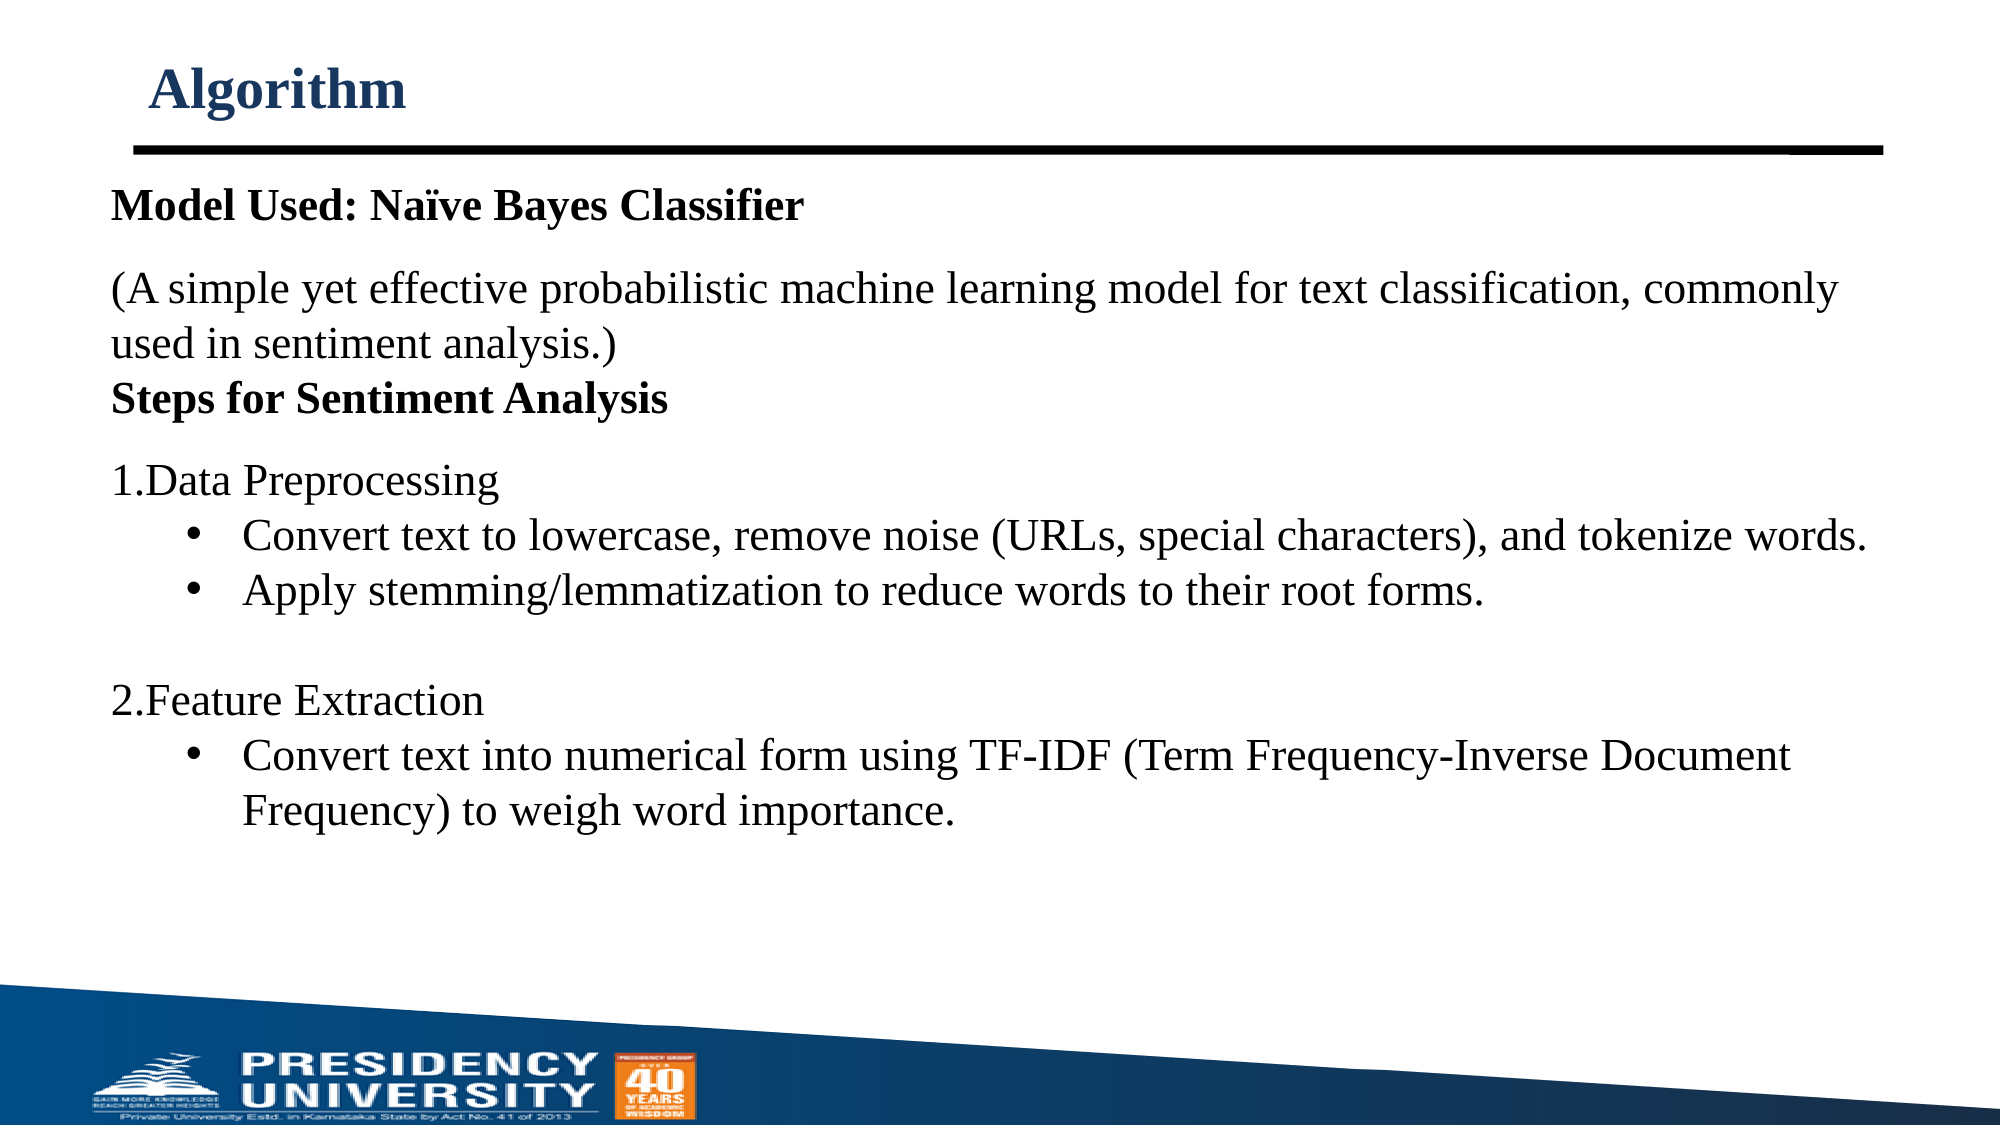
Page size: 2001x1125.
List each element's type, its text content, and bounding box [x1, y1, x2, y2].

text_box Model Used: Naïve Bayes Classifier (A simple yet effective probabilistic machine learning model for text classification, commonly used in sentiment analysis.) Steps for Sentiment Analysis Data Preprocessing Convert text to lowercase, remove noise (URLs, special characters), and tokenize words. Apply stemming/lemmatization to reduce words to their root forms. Feature Extraction Convert text into numerical form using TF-IDF (Term Frequency-Inverse Document Frequency) to weigh word importance. [96, 167, 1941, 972]
picture [0, 982, 2000, 1125]
title Algorithm [133, 45, 1884, 125]
